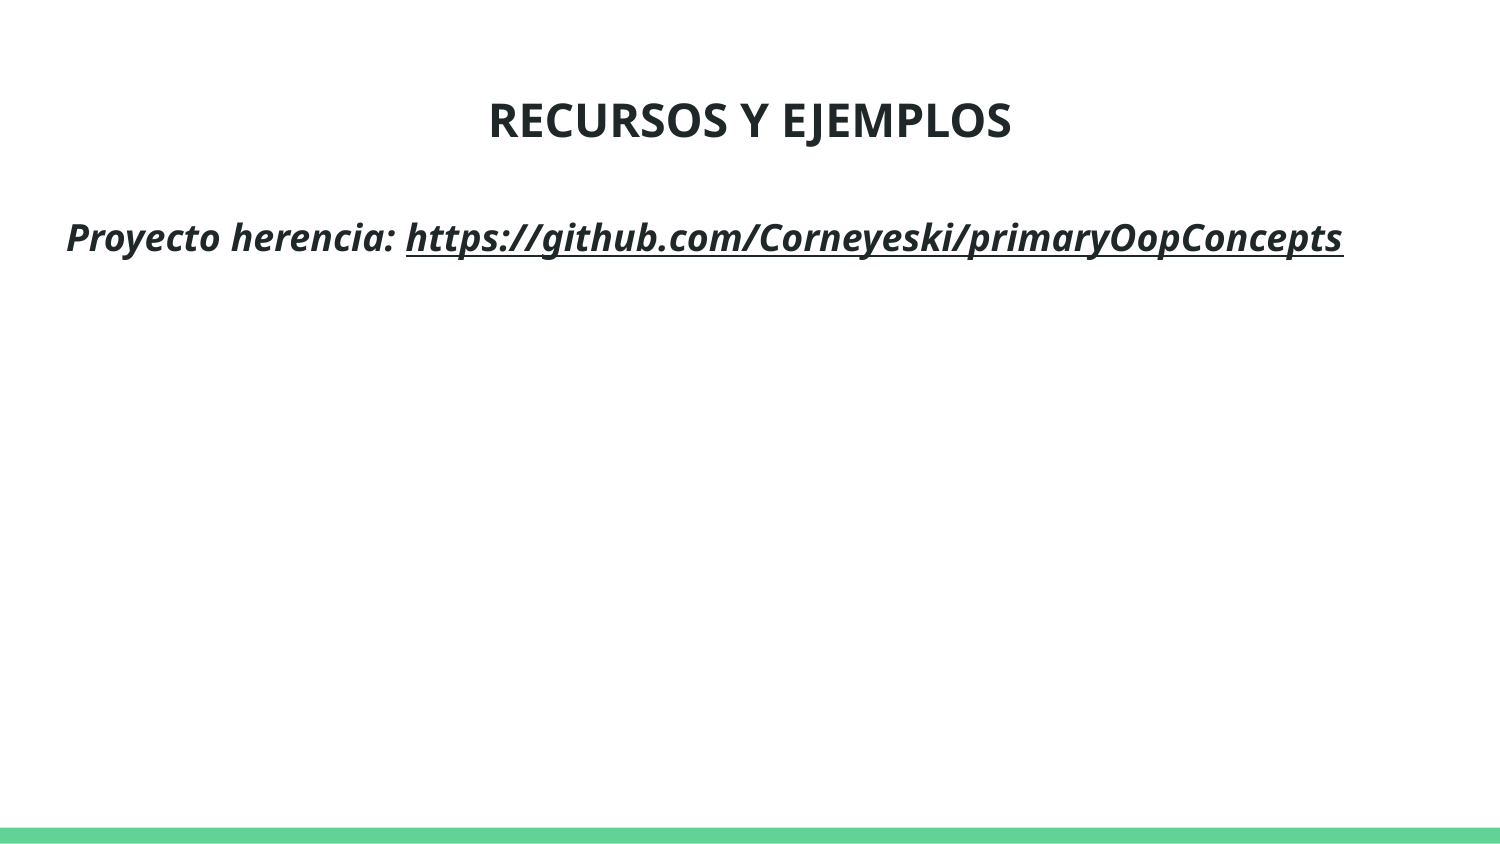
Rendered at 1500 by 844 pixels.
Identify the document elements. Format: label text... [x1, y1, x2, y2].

title RECURSOS Y EJEMPLOS [51, 72, 1449, 167]
list Proyecto herencia: https://github.com/Corneyeski/primaryOopConcepts [51, 189, 1449, 750]
